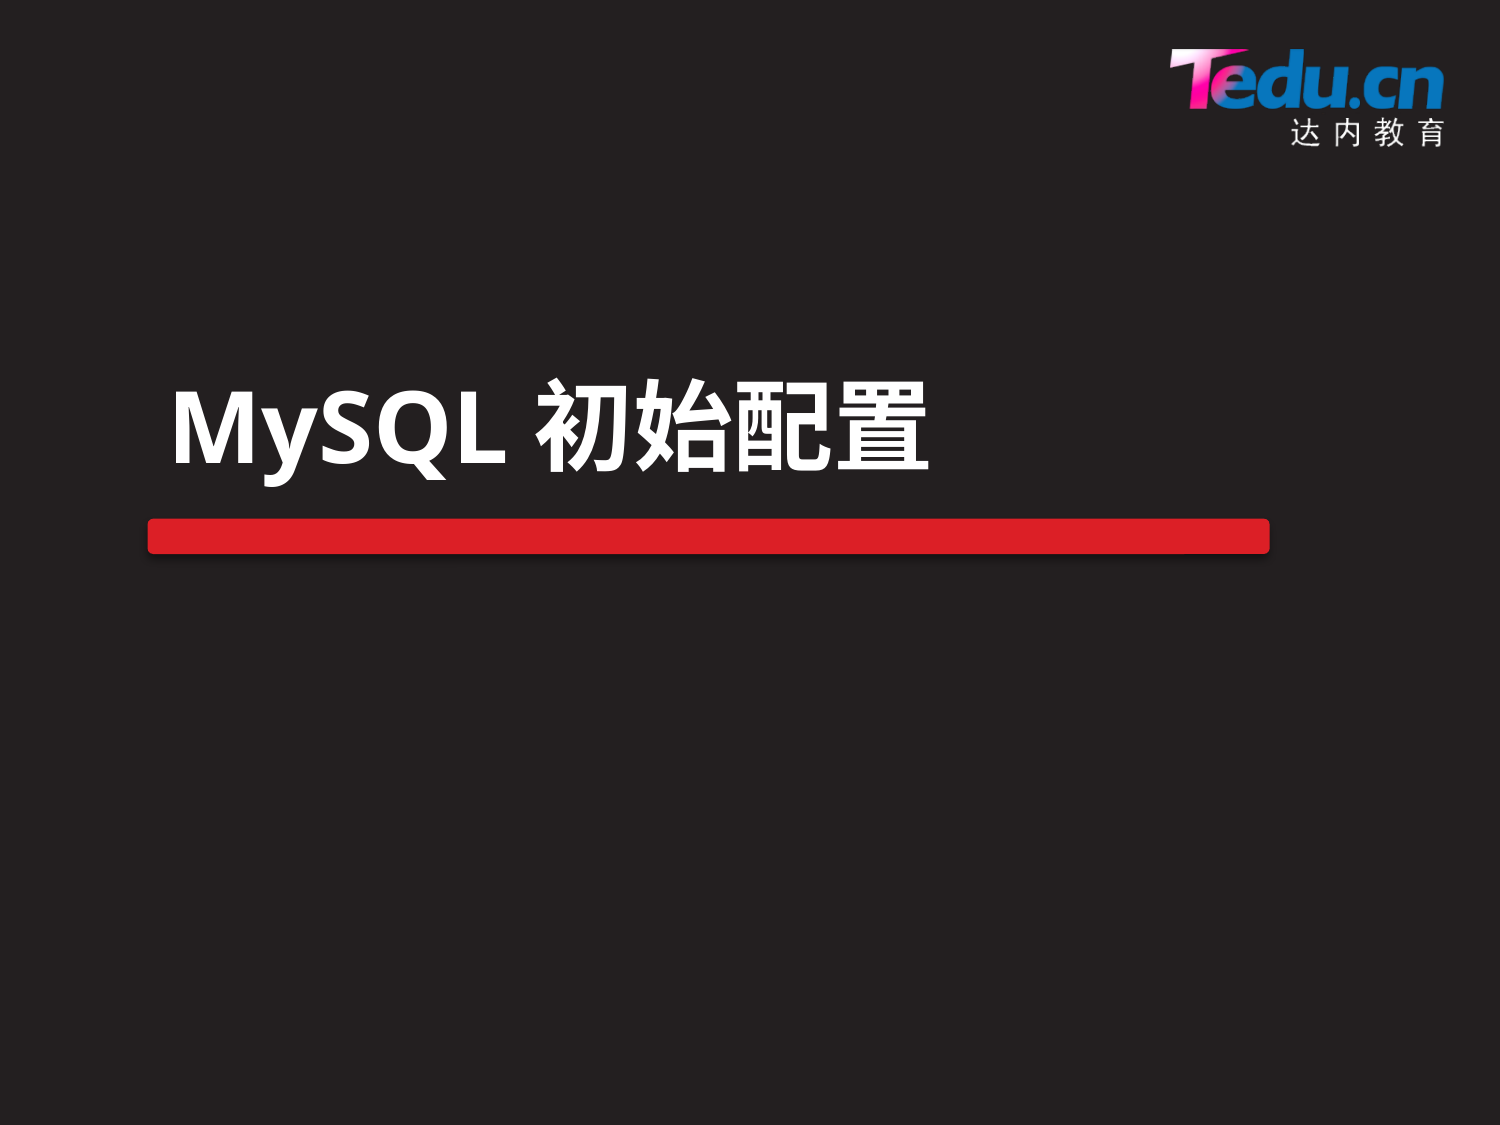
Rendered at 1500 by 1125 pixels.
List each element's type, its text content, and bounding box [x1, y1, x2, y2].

title MySQL初始配置 [152, 338, 1266, 510]
picture [1157, 35, 1459, 162]
